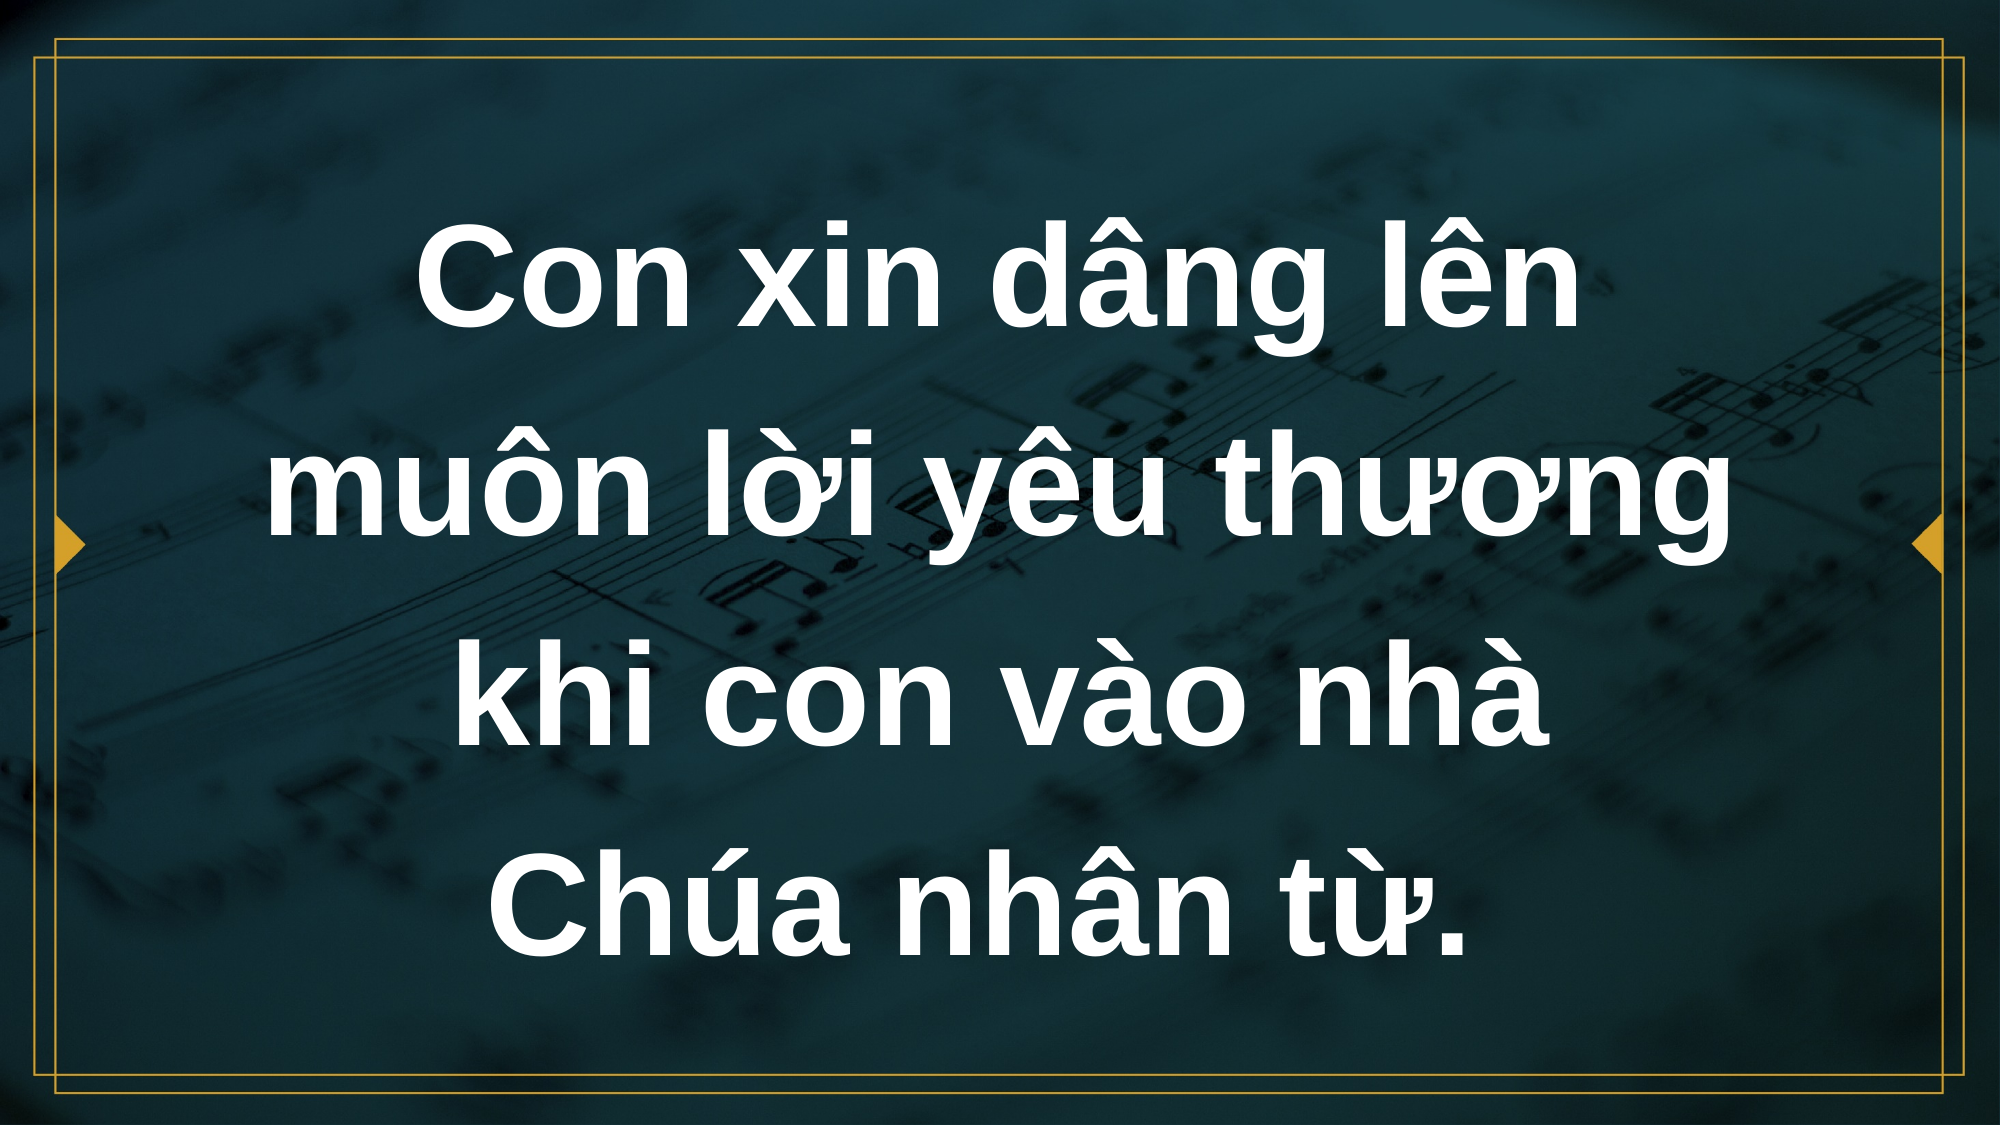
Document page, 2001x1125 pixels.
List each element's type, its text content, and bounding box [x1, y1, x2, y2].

title Con xin dâng lên muôn lời yêu thương khi con vào nhà Chúa nhân từ. [55, 53, 1945, 1077]
picture [0, 0, 2000, 1125]
